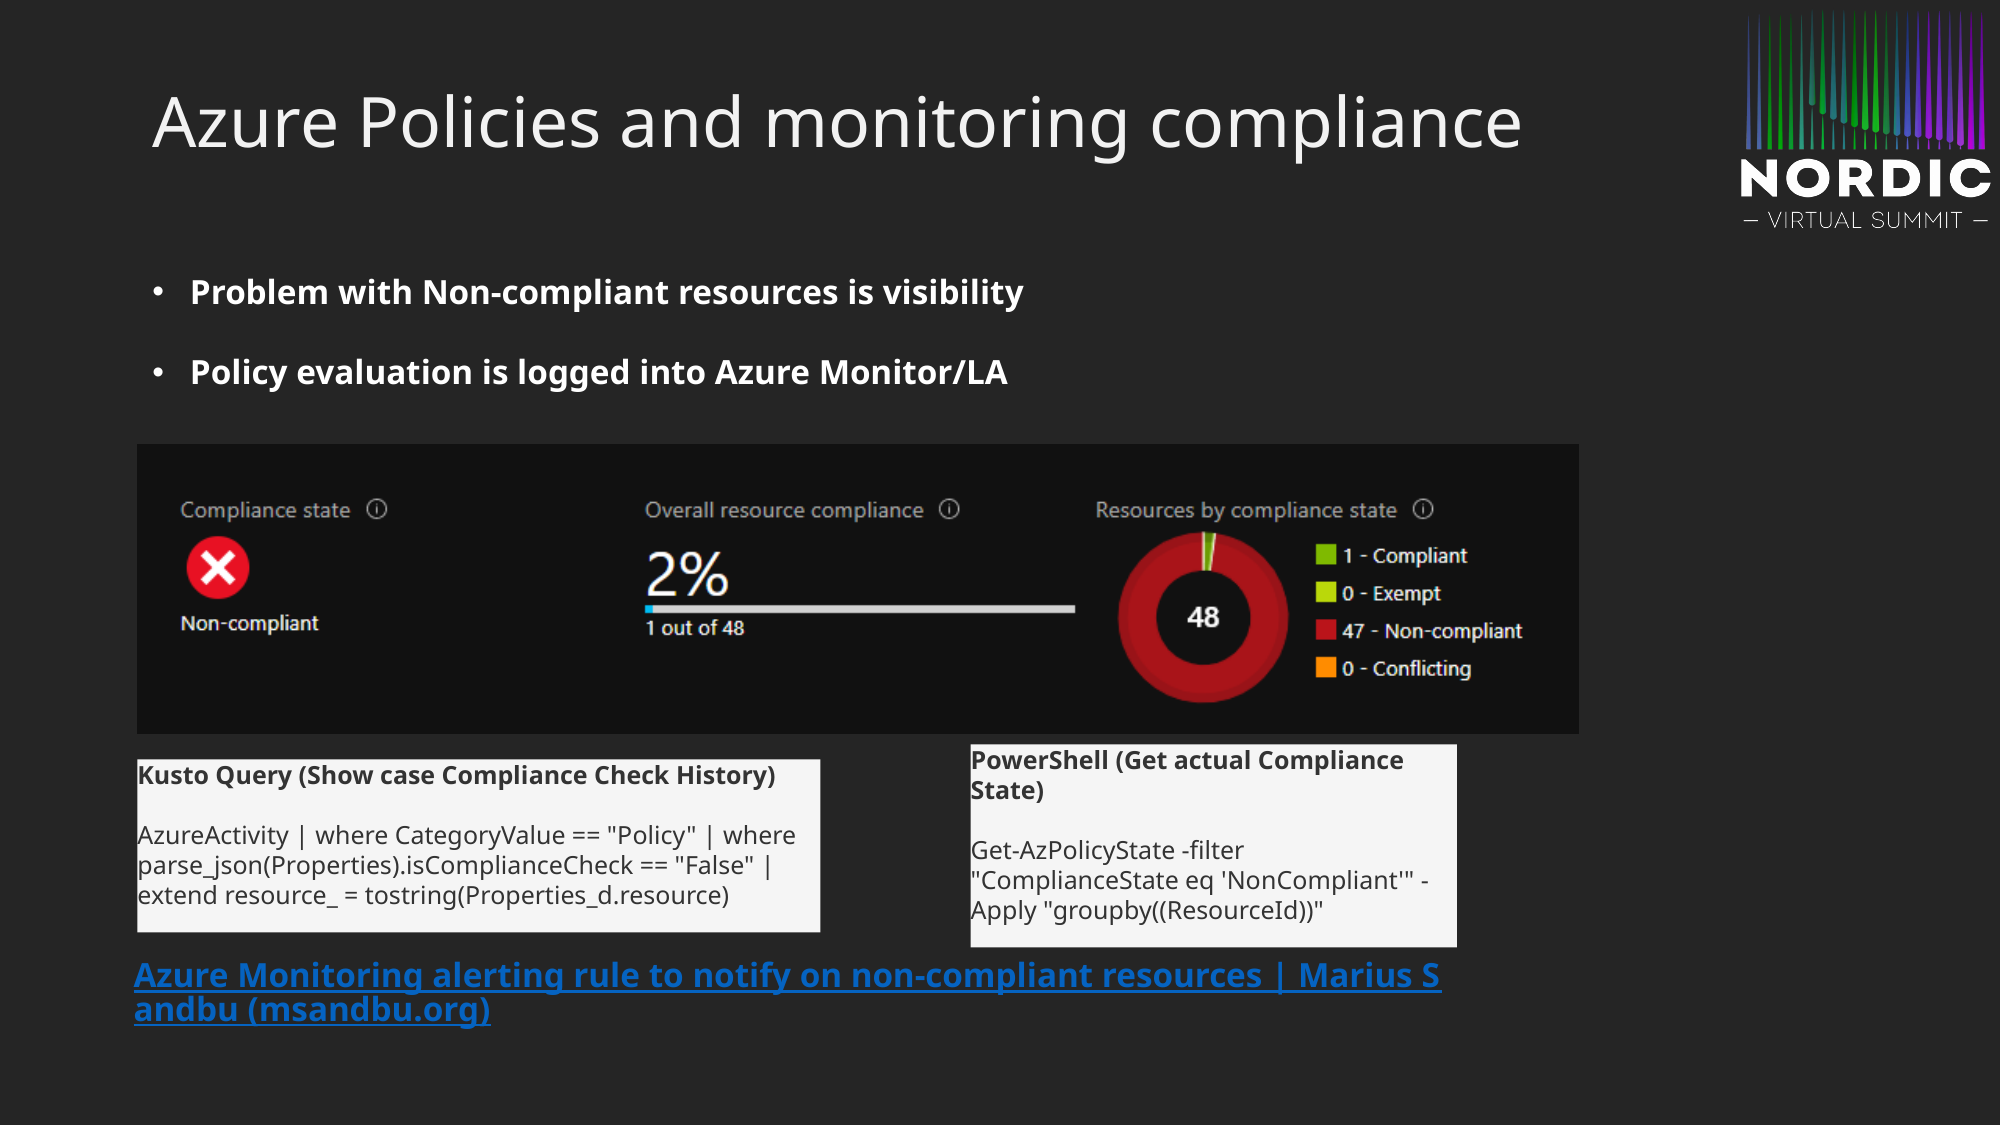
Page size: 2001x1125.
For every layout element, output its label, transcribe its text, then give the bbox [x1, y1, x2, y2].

title Azure Policies and monitoring compliance [137, 59, 1624, 190]
text_box PowerShell (Get actual Compliance State) Get-AzPolicyState -filter "ComplianceState eq 'NonCompliant'" -Apply "groupby((ResourceId))" [970, 744, 1457, 947]
list Problem with Non-compliant resources is visibility Policy evaluation is logged into Azure Monitor/LA [137, 243, 1863, 1014]
text_box Azure Monitoring alerting rule to notify on non-compliant resources | Marius Sandbu (msandbu.org) [118, 947, 1457, 1008]
picture [1731, 0, 2001, 244]
picture [137, 444, 1579, 734]
text_box Kusto Query (Show case Compliance Check History) AzureActivity | where CategoryValue == "Policy" | where parse_json(Properties).isComplianceCheck == "False" | extend resource_ = tostring(Properties_d.resource) [137, 759, 821, 933]
